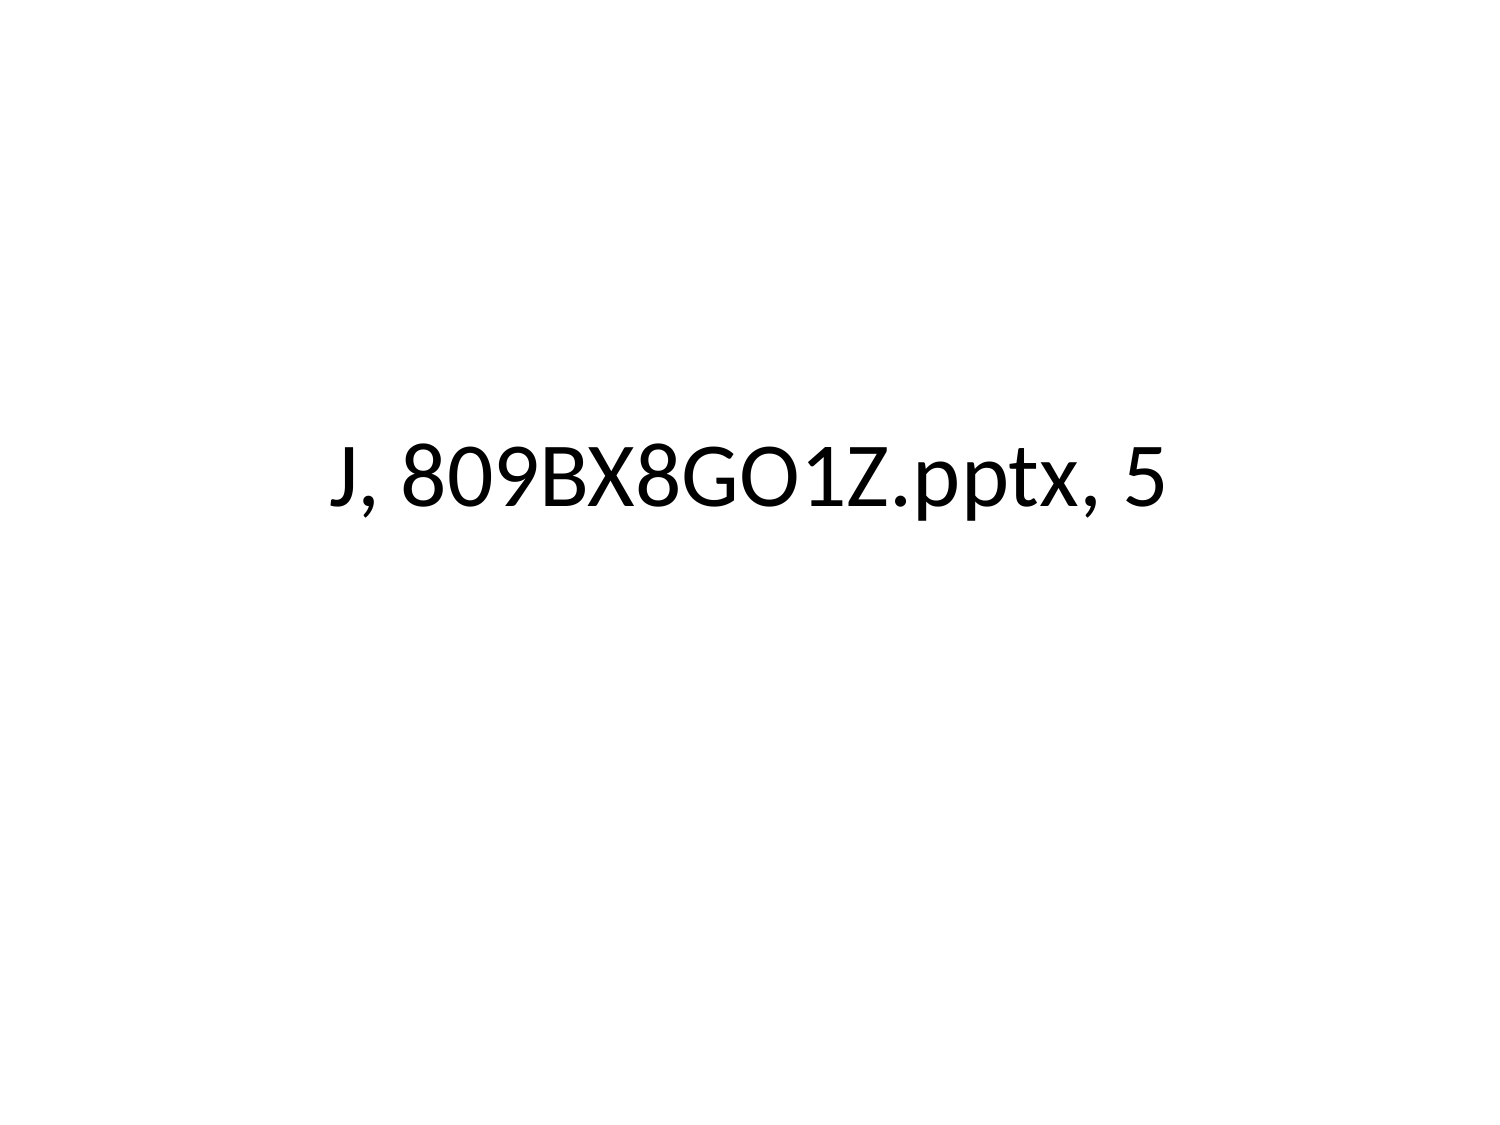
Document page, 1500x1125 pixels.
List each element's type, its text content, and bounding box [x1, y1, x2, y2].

title J, 809BX8GO1Z.pptx, 5 [112, 349, 1388, 591]
